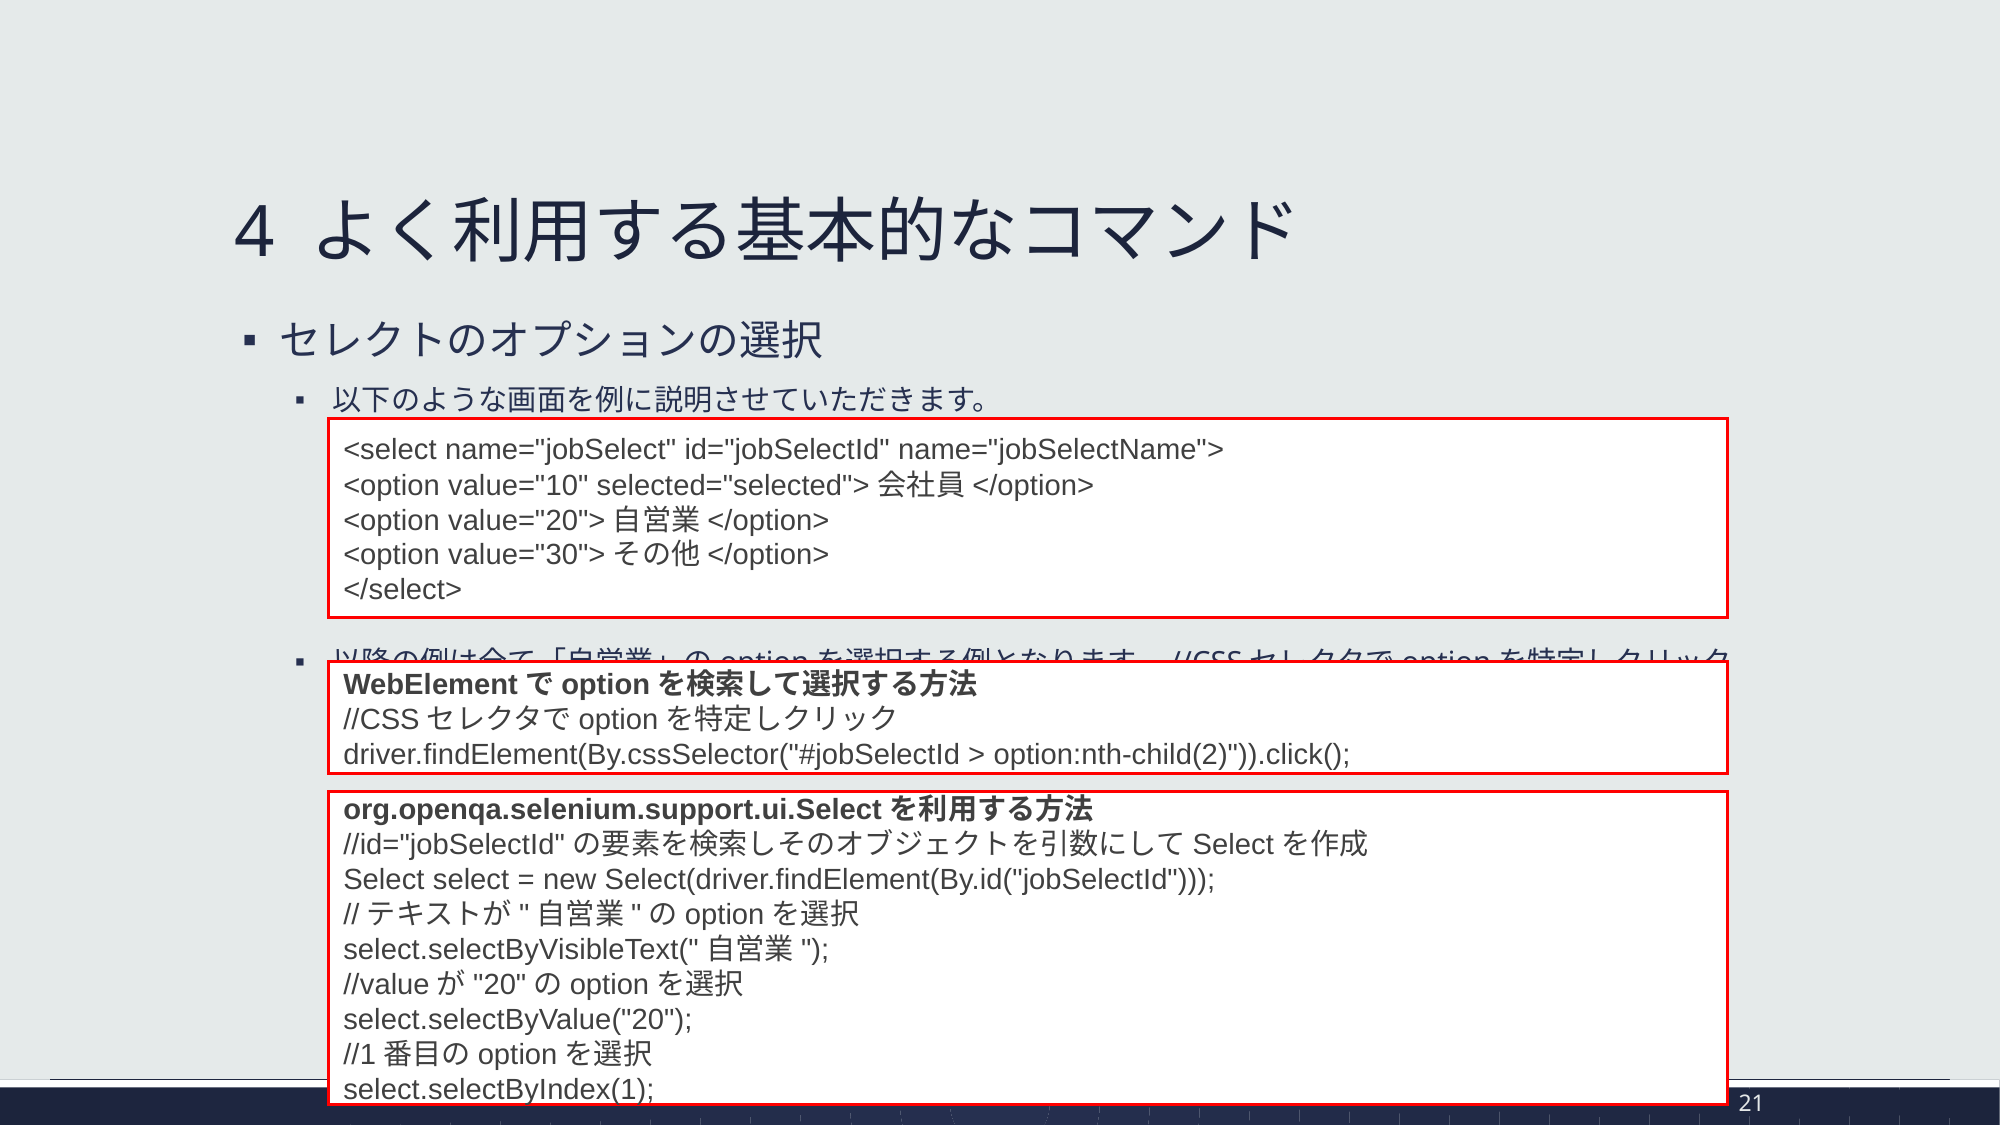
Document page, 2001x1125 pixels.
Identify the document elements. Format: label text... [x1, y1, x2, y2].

list セレクトのオプションの選択 以下のような画面を例に説明させていただきます。 以降の例は全て「自営業」のoptionを選択する例となります。//CSSセレクタでoptionを特定しクリック [219, 311, 1780, 990]
text_box org.openqa.selenium.support.ui.Selectを利用する方法 //id="jobSelectId"の要素を検索しそのオブジェクトを引数にしてSelectを作成 Select select = new Select(driver.findElement(By.id("jobSelectId"))); //テキストが"自営業"のoptionを選択 select.selectByVisibleText("自営業"); //valueが"20"のoptionを選択 select.selectByValue("20"); //1番目のoptionを選択 select.selectByIndex(1); [328, 790, 1728, 1106]
title 4 よく利用する基本的なコマンド [219, 76, 1780, 279]
slide_number 21 [1674, 1085, 1780, 1124]
text_box WebElementでoptionを検索して選択する方法 //CSSセレクタでoptionを特定しクリック driver.findElement(By.cssSelector("#jobSelectId > option:nth-child(2)")).click(); [328, 661, 1728, 774]
text_box <select name="jobSelect" id="jobSelectId" name="jobSelectName"> <option value="10" selected="selected">会社員</option> <option value="20">自営業</option> <option value="30">その他</option> </select> [328, 418, 1728, 619]
